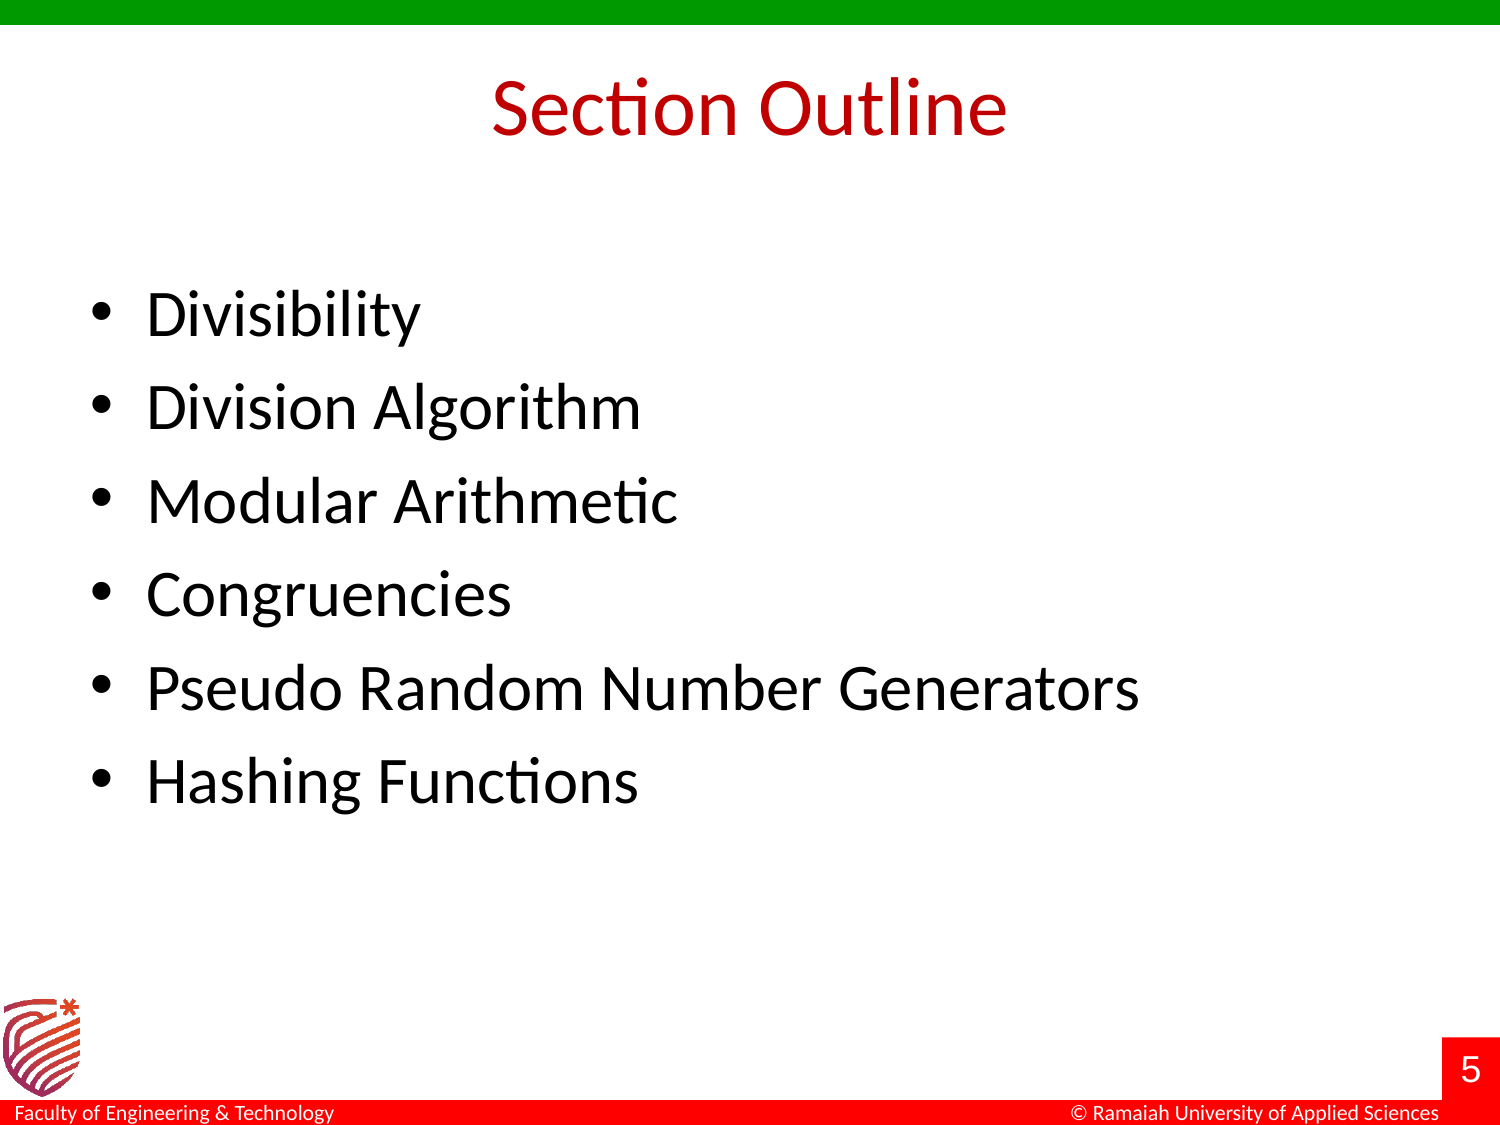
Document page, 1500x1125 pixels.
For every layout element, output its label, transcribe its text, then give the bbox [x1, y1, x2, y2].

picture [3, 998, 80, 1097]
title Section Outline [75, 45, 1425, 233]
list Divisibility Division Algorithm Modular Arithmetic Congruencies Pseudo Random Number Generators Hashing Functions [75, 262, 1425, 1005]
